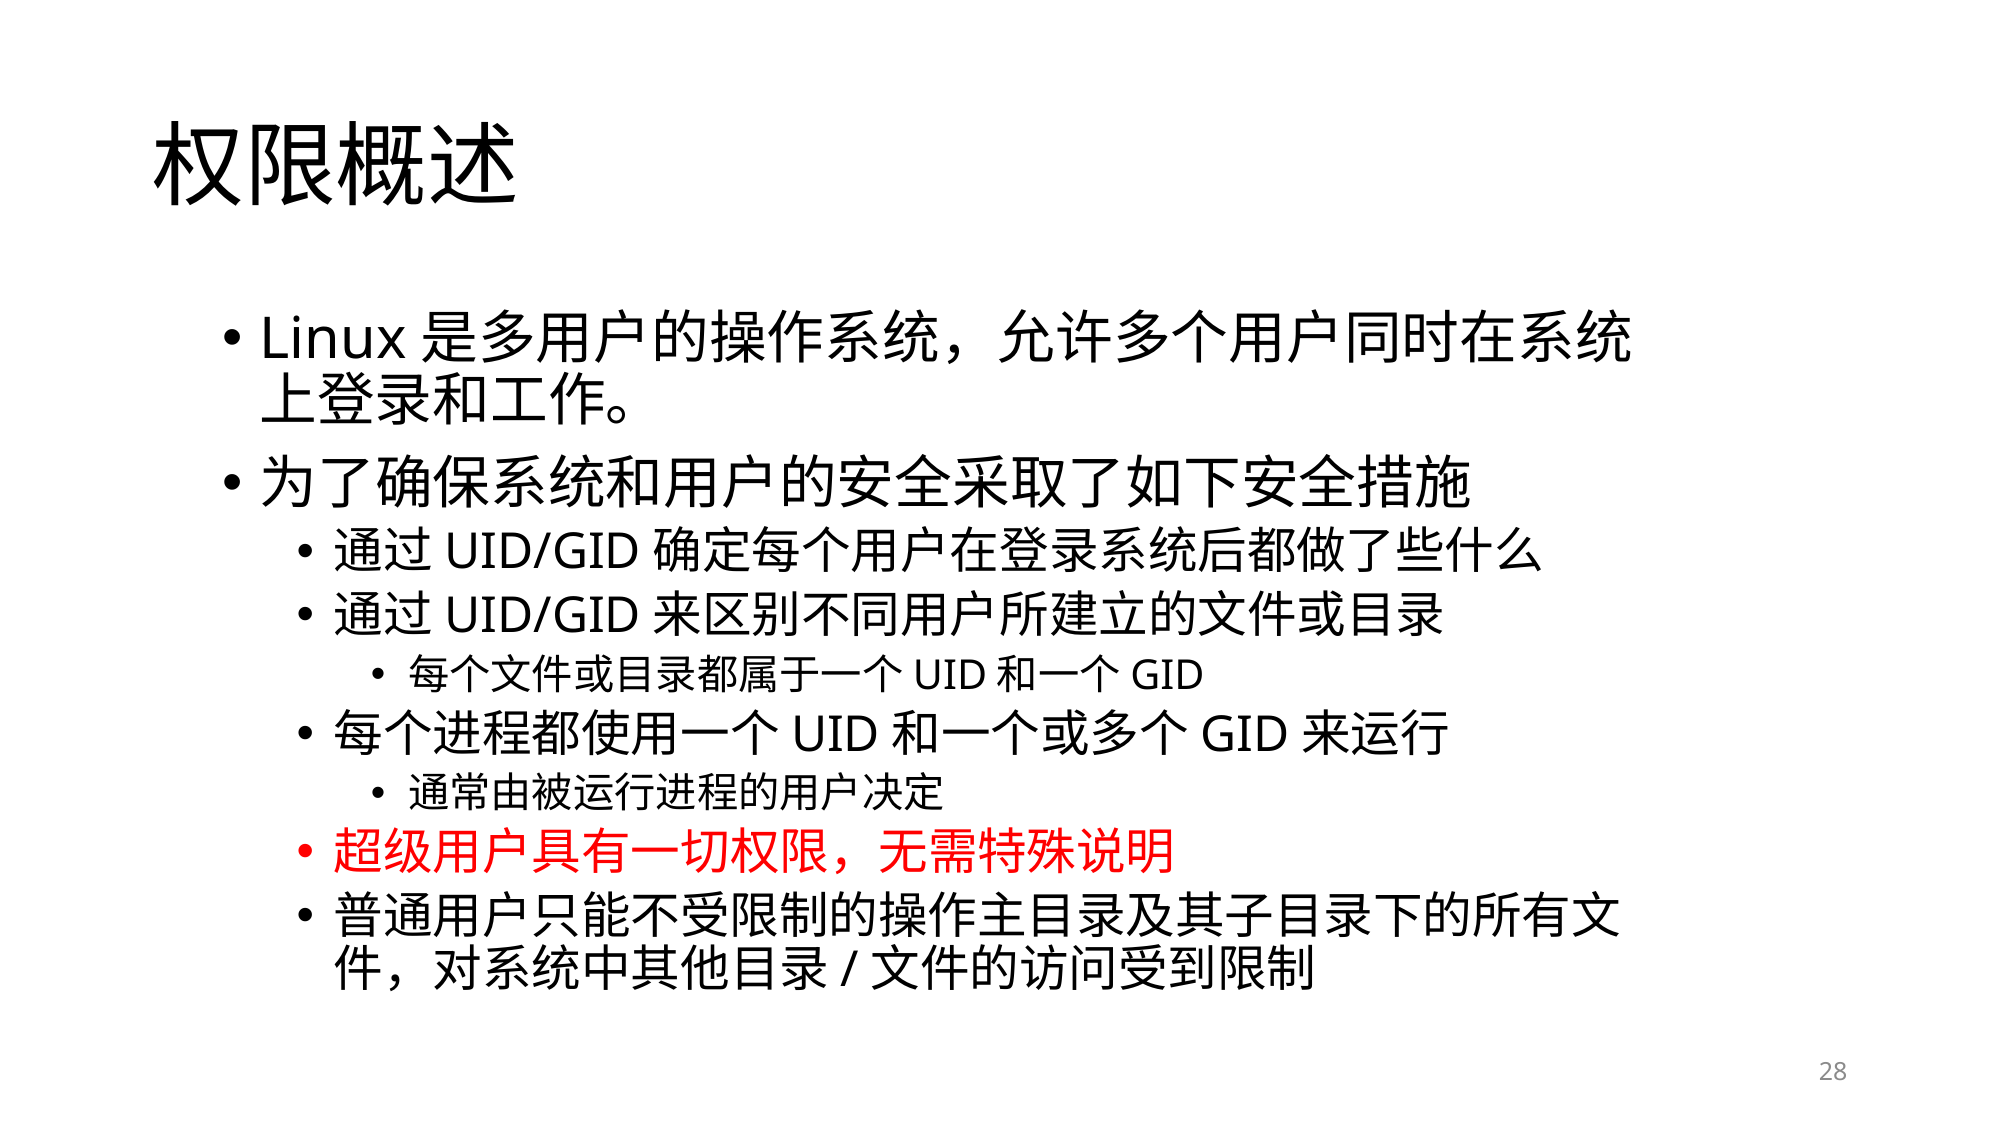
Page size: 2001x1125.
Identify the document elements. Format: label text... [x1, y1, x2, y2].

title 权限概述 [137, 59, 1863, 278]
list Linux是多用户的操作系统，允许多个用户同时在系统上登录和工作。 为了确保系统和用户的安全采取了如下安全措施 通过UID/GID确定每个用户在登录系统后都做了些什么 通过UID/GID来区别不同用户所建立的文件或目录 每个文件或目录都属于一个UID和一个GID 每个进程都使用一个UID和一个或多个GID来运行 通常由被运行进程的用户决定 超级用户具有一切权限，无需特殊说明 普通用户只能不受限制的操作主目录及其子目录下的所有文件，对系统中其他目录/文件的访问受到限制 [207, 301, 1675, 1006]
slide_number 28 [1412, 1042, 1863, 1103]
